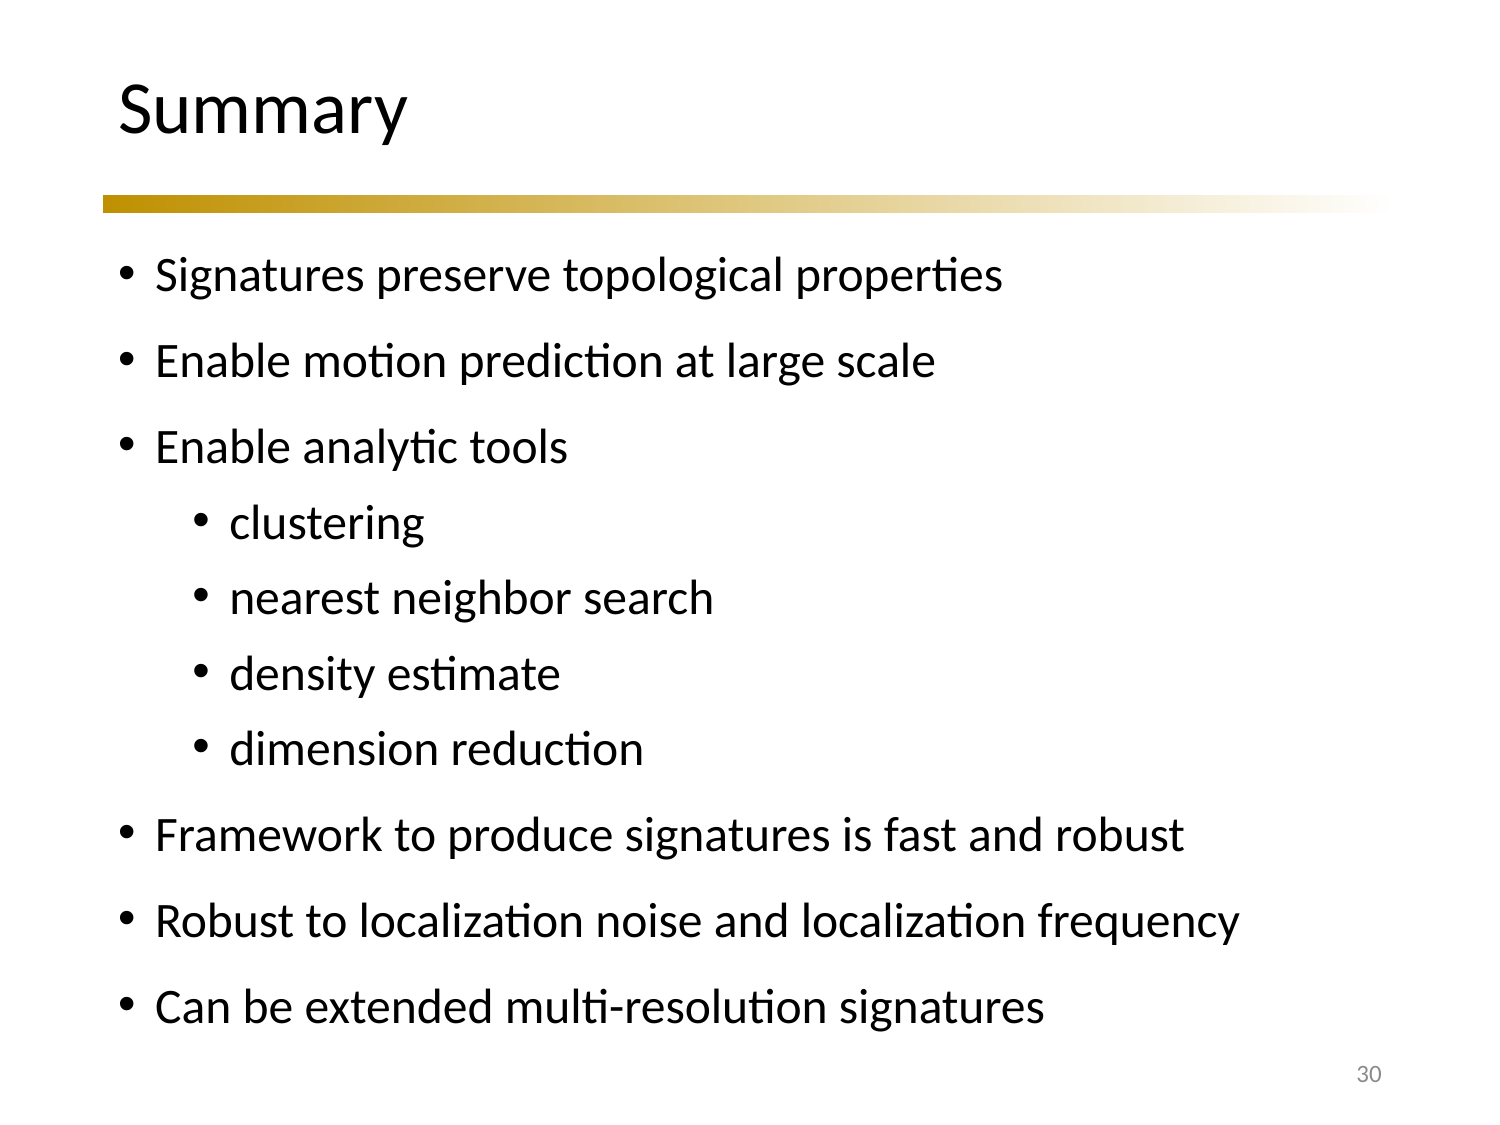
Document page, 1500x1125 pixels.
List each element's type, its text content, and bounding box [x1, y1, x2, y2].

slide_number 30 [1059, 1042, 1397, 1103]
list Signatures preserve topological properties Enable motion prediction at large scale Enable analytic tools clustering nearest neighbor search density estimate dimension reduction Framework to produce signatures is fast and robust Robust to localization noise and localization frequency Can be extended multi-resolution signatures [103, 229, 1420, 1043]
title Summary [103, 24, 1397, 196]
